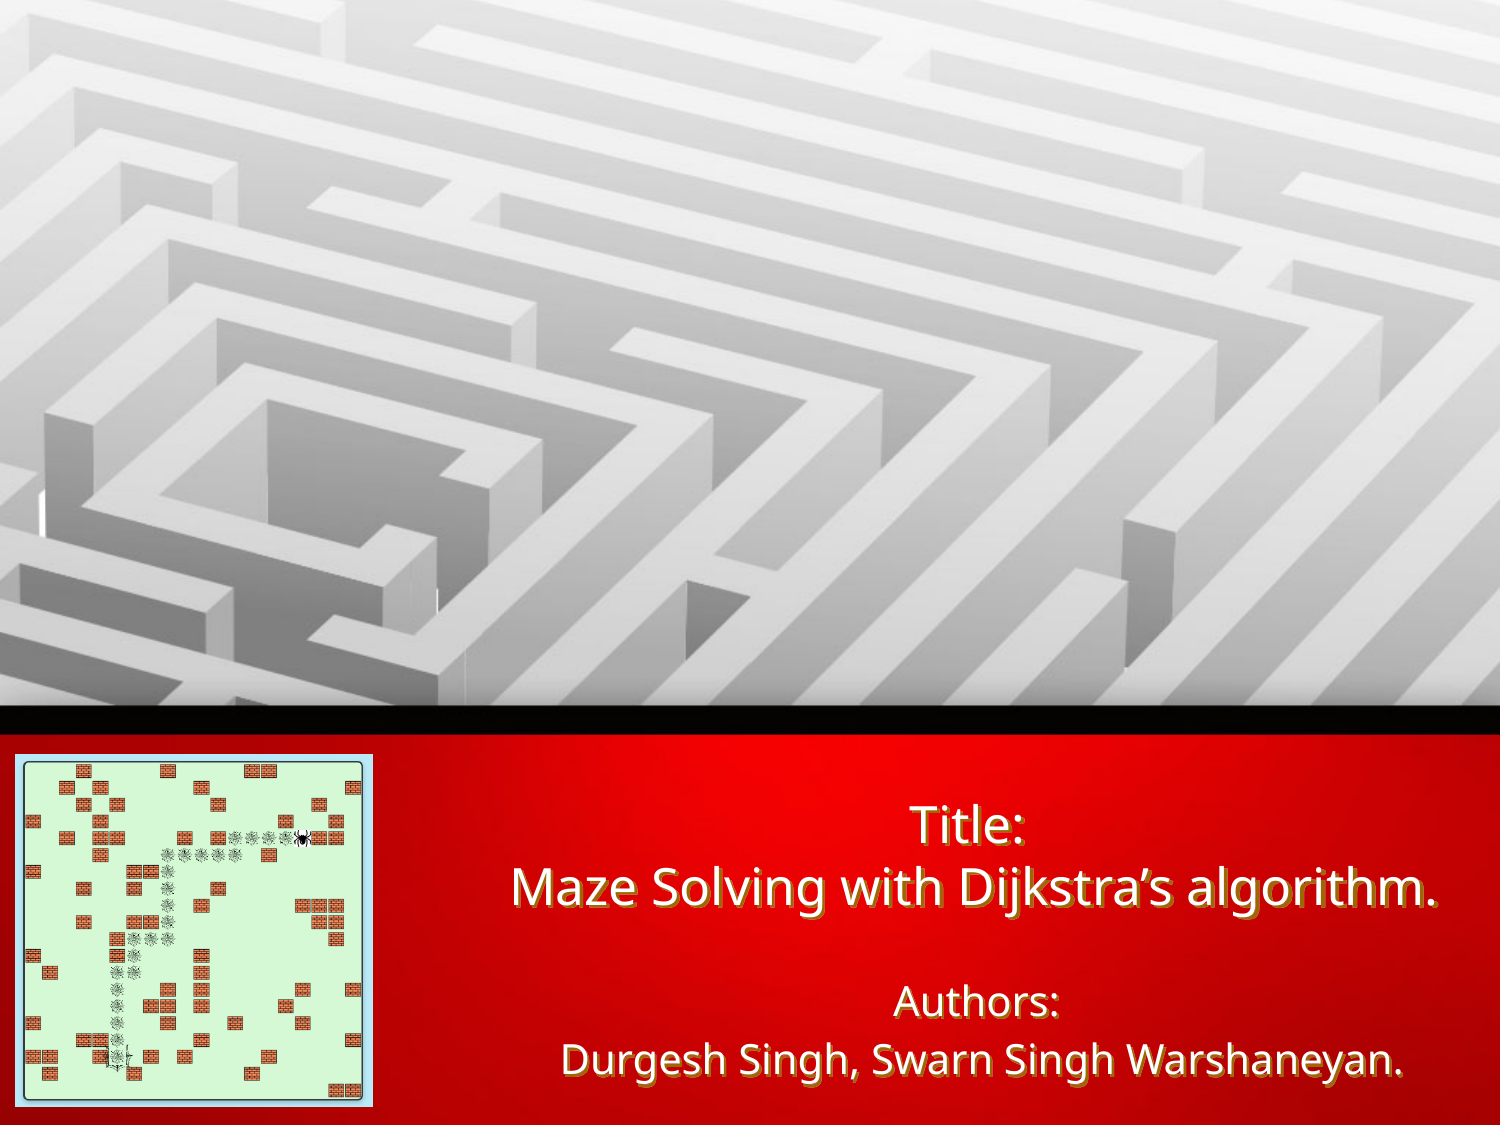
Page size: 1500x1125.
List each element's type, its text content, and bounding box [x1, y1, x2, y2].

picture [0, 0, 1500, 1125]
text_box Authors: Durgesh Singh, Swarn Singh Warshaneyan. [505, 967, 1459, 1091]
title Title: Maze Solving with Dijkstra’s algorithm. [489, 776, 1460, 931]
